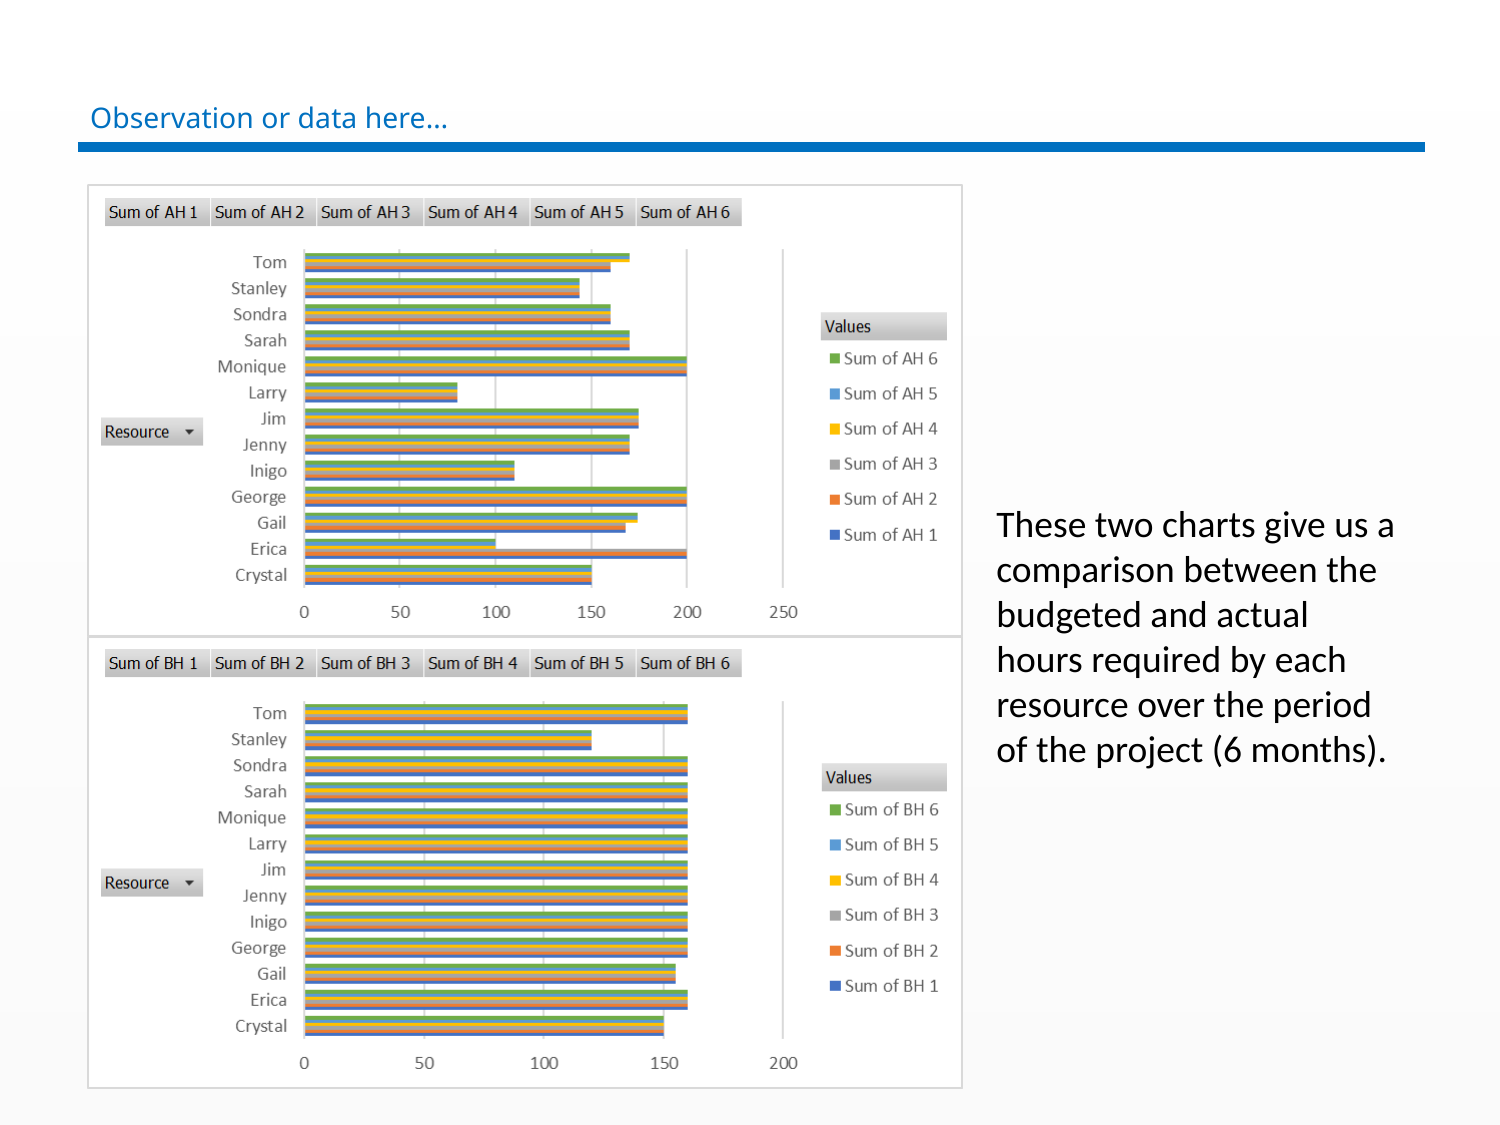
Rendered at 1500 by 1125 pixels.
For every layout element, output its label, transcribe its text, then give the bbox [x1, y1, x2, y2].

title Observation or data here… [75, 96, 1425, 143]
picture [87, 184, 963, 1089]
text_box These two charts give us a comparison between the budgeted and actual hours required by each resource over the period of the project (6 months). [981, 492, 1413, 777]
